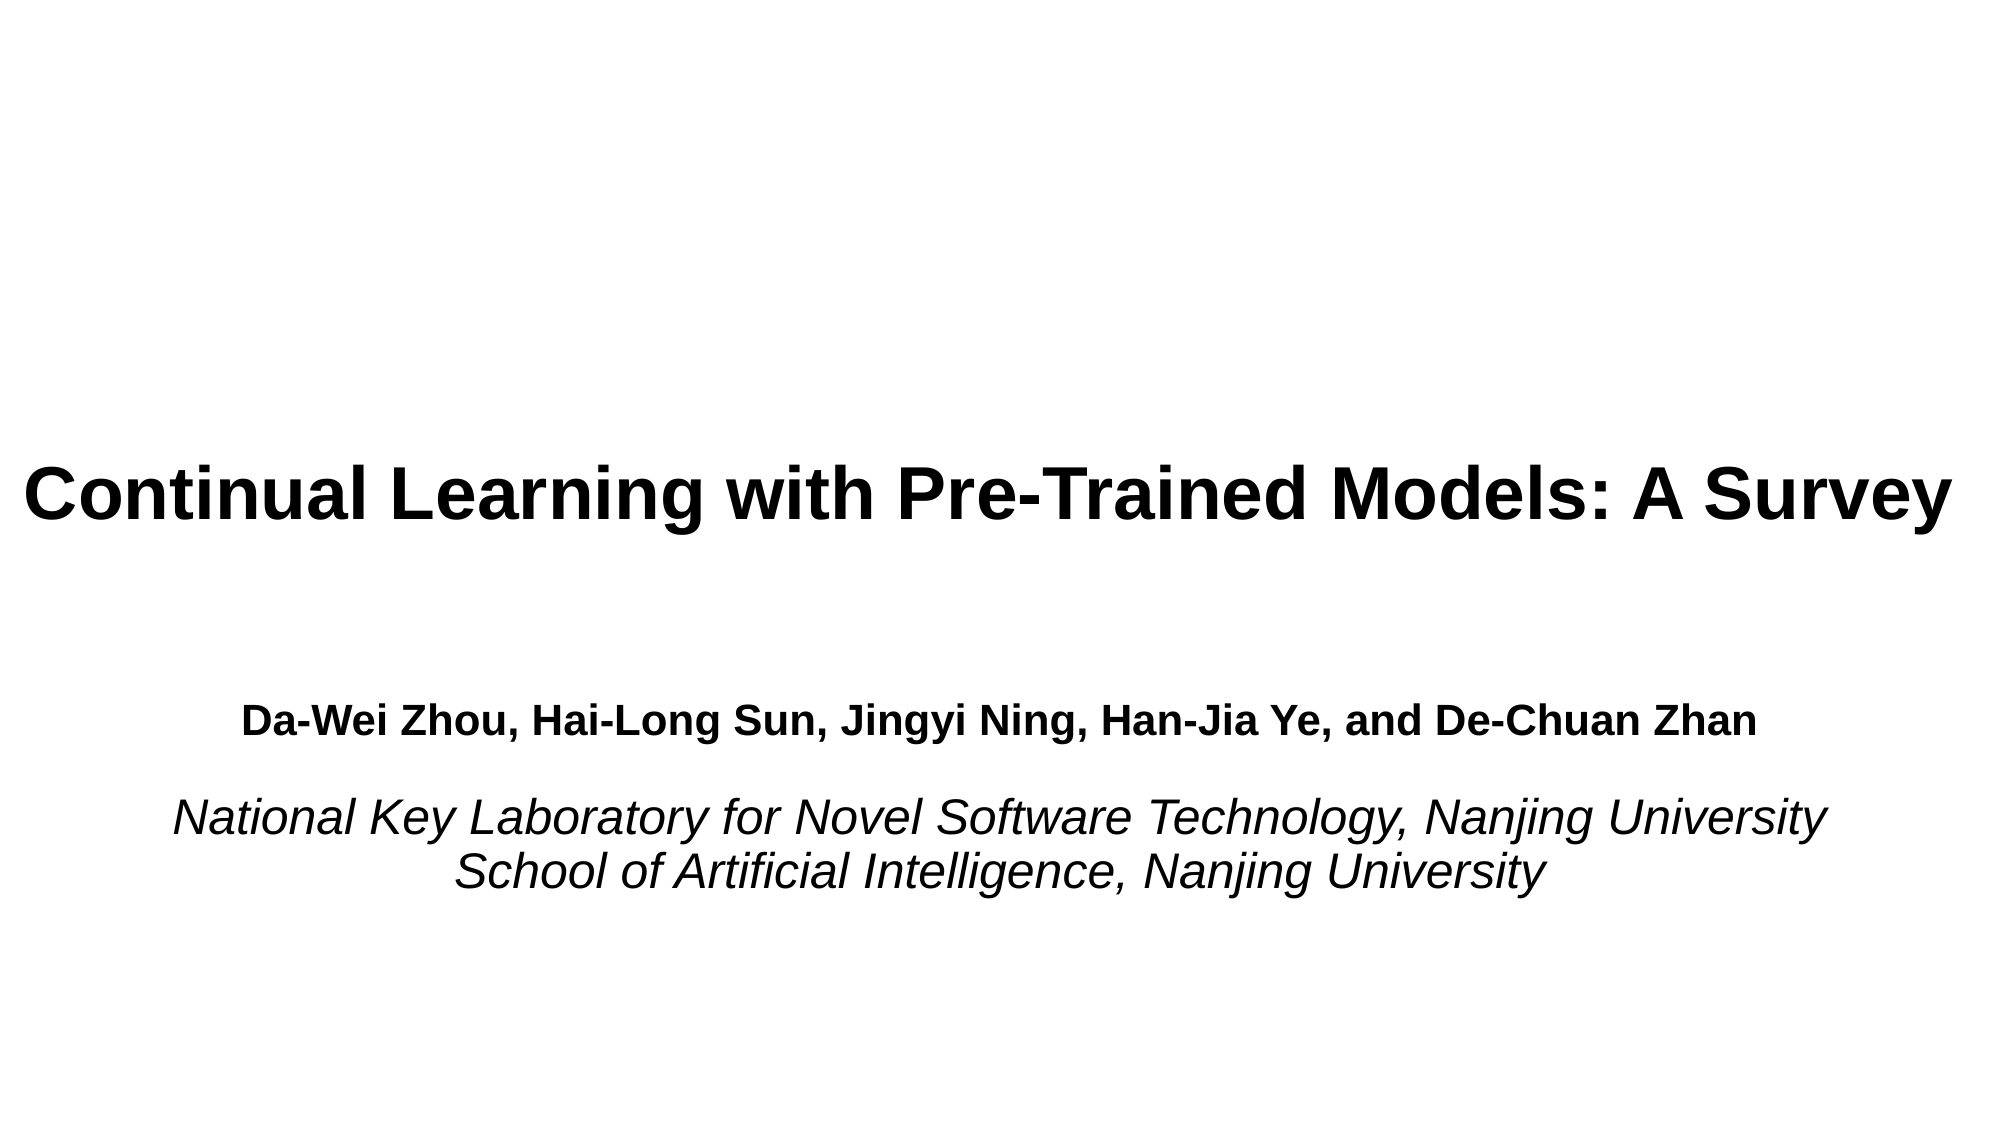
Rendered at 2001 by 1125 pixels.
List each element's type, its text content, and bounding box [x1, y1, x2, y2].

title Continual Learning with Pre-Trained Models: A Survey Da-Wei Zhou, Hai-Long Sun, Jingyi Ning, Han-Jia Ye, and De-Chuan Zhan National Key Laboratory for Novel Software Technology, Nanjing University School of Artificial Intelligence, Nanjing University [0, 145, 2000, 908]
